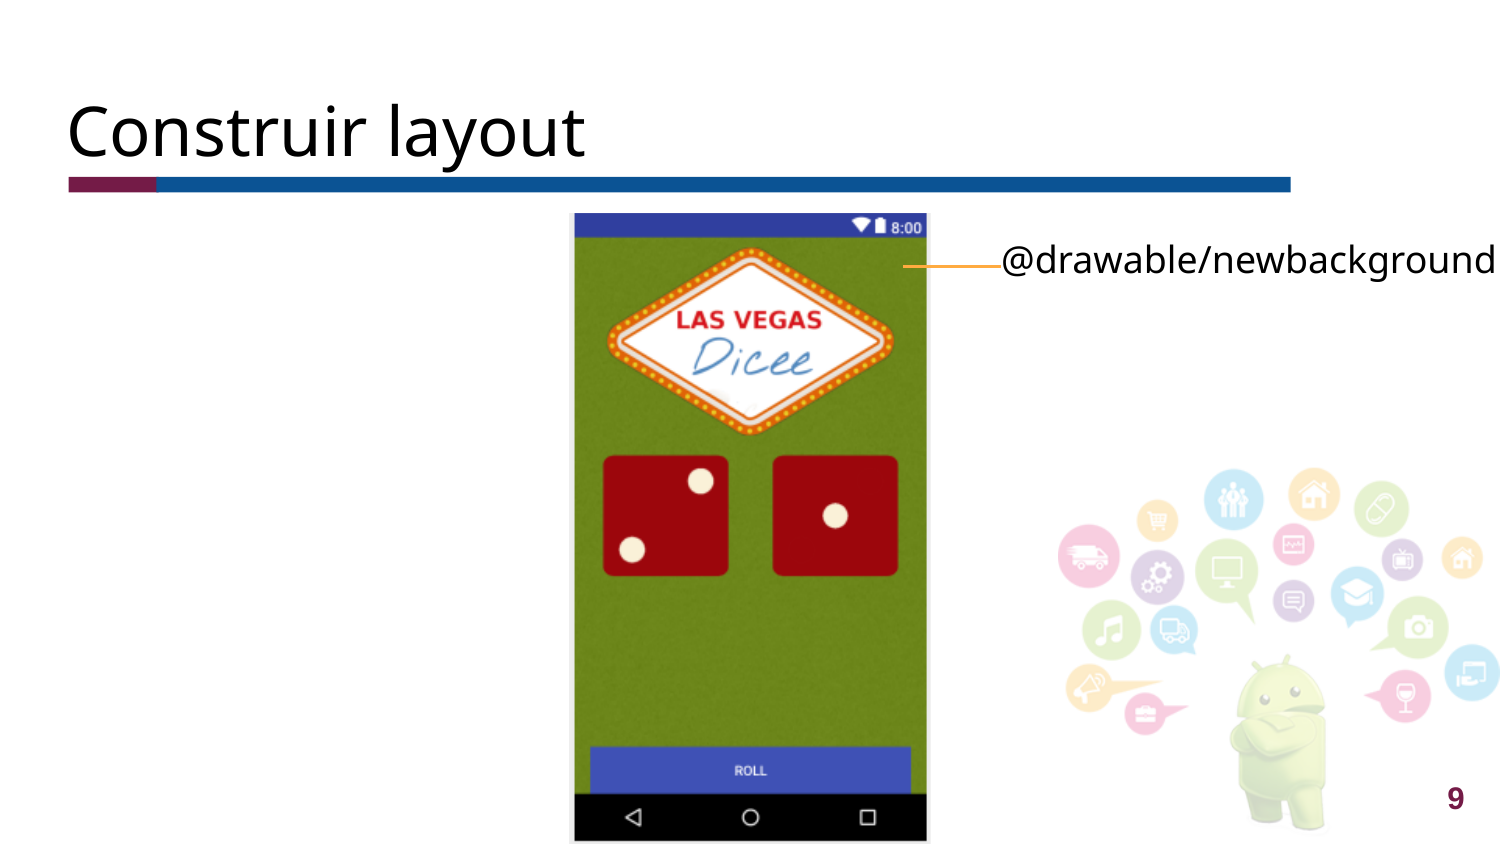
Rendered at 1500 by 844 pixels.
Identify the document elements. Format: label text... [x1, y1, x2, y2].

picture [568, 212, 931, 844]
title Construir layout [51, 72, 1449, 167]
text_box @drawable/newbackground [986, 221, 1500, 354]
slide_number 9 [1389, 764, 1480, 830]
